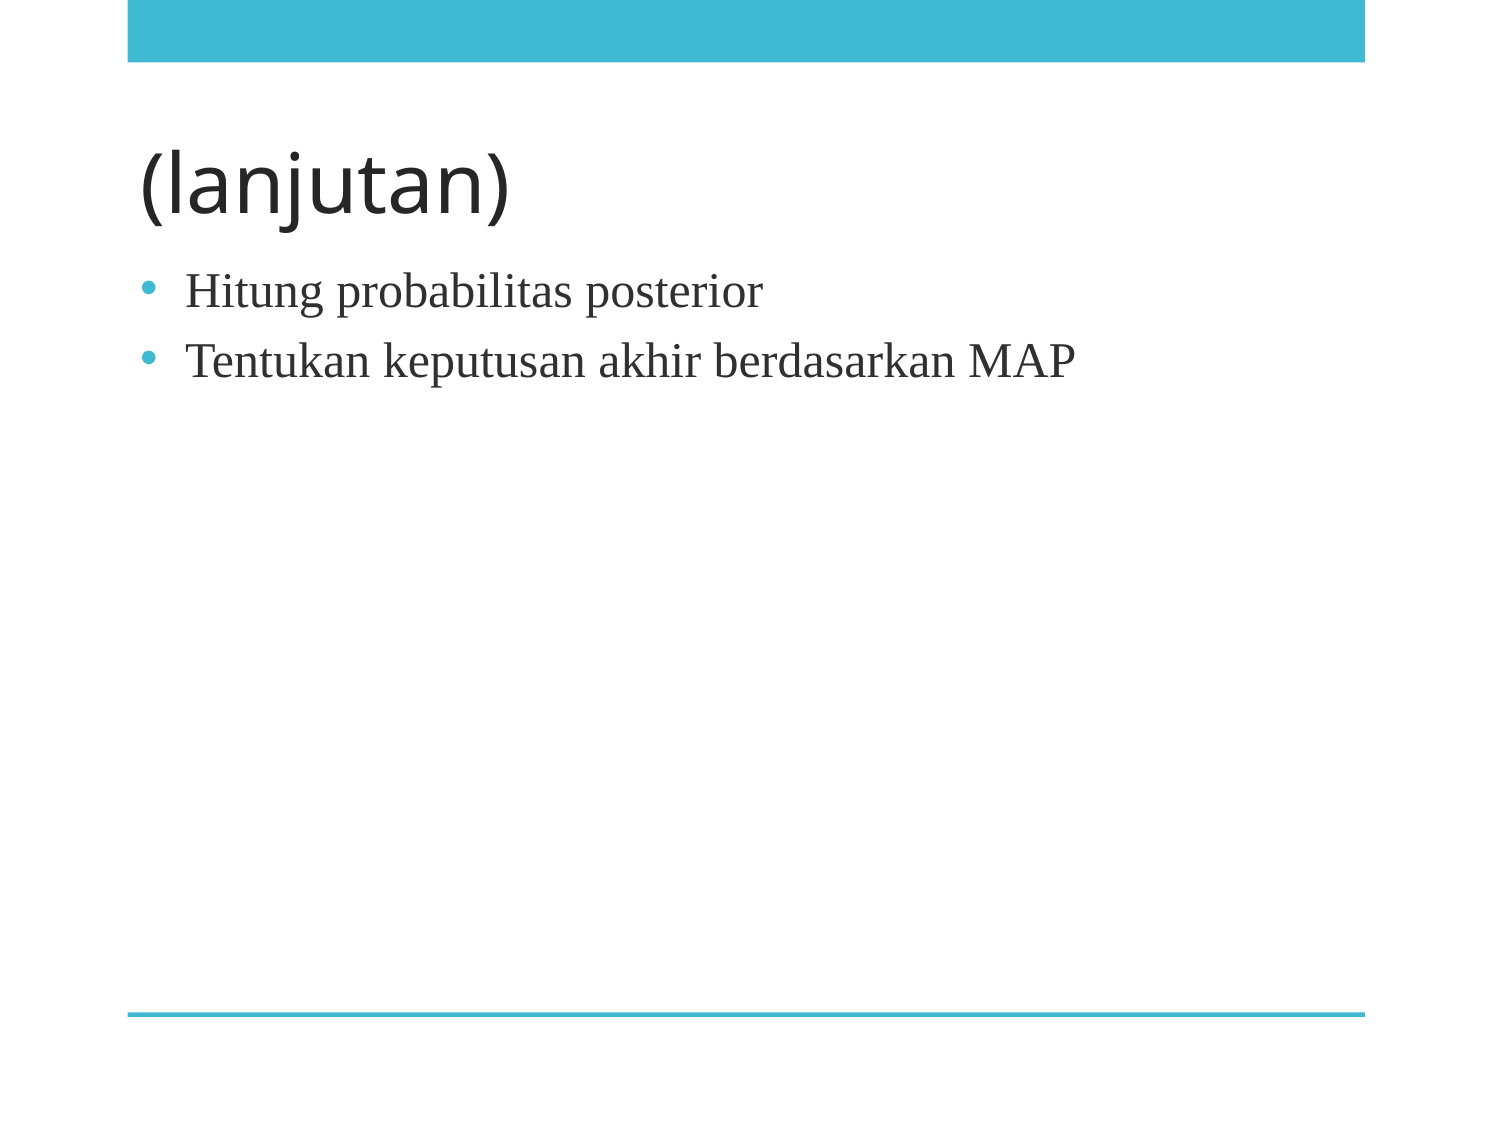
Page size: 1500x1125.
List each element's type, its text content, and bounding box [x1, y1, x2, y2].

list Hitung probabilitas posterior Tentukan keputusan akhir berdasarkan MAP [125, 249, 1363, 1000]
title (lanjutan) [125, 87, 1238, 238]
